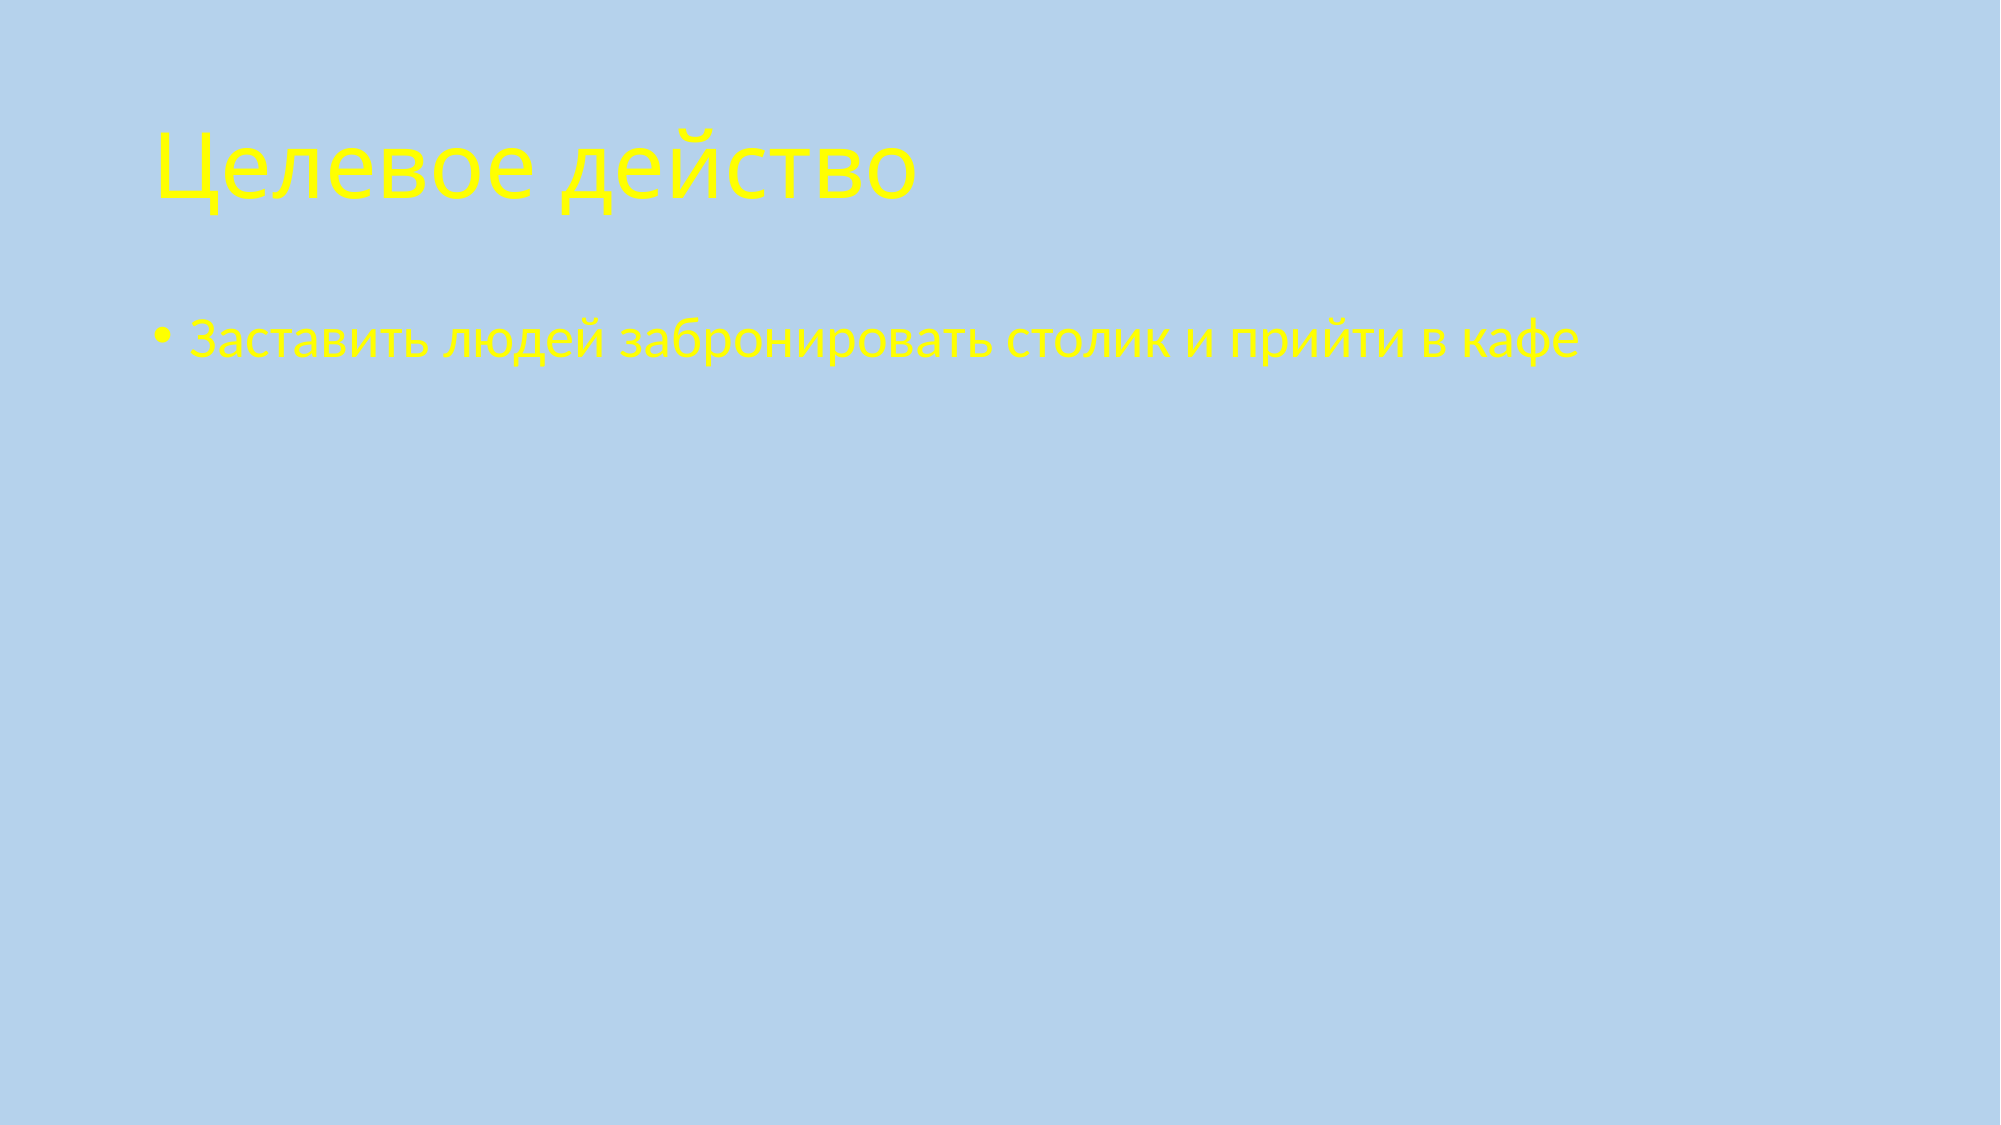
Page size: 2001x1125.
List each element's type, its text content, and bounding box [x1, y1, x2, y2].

title Целевое действо [137, 59, 1863, 278]
list Заставить людей забронировать столик и прийти в кафе [137, 299, 1863, 1014]
